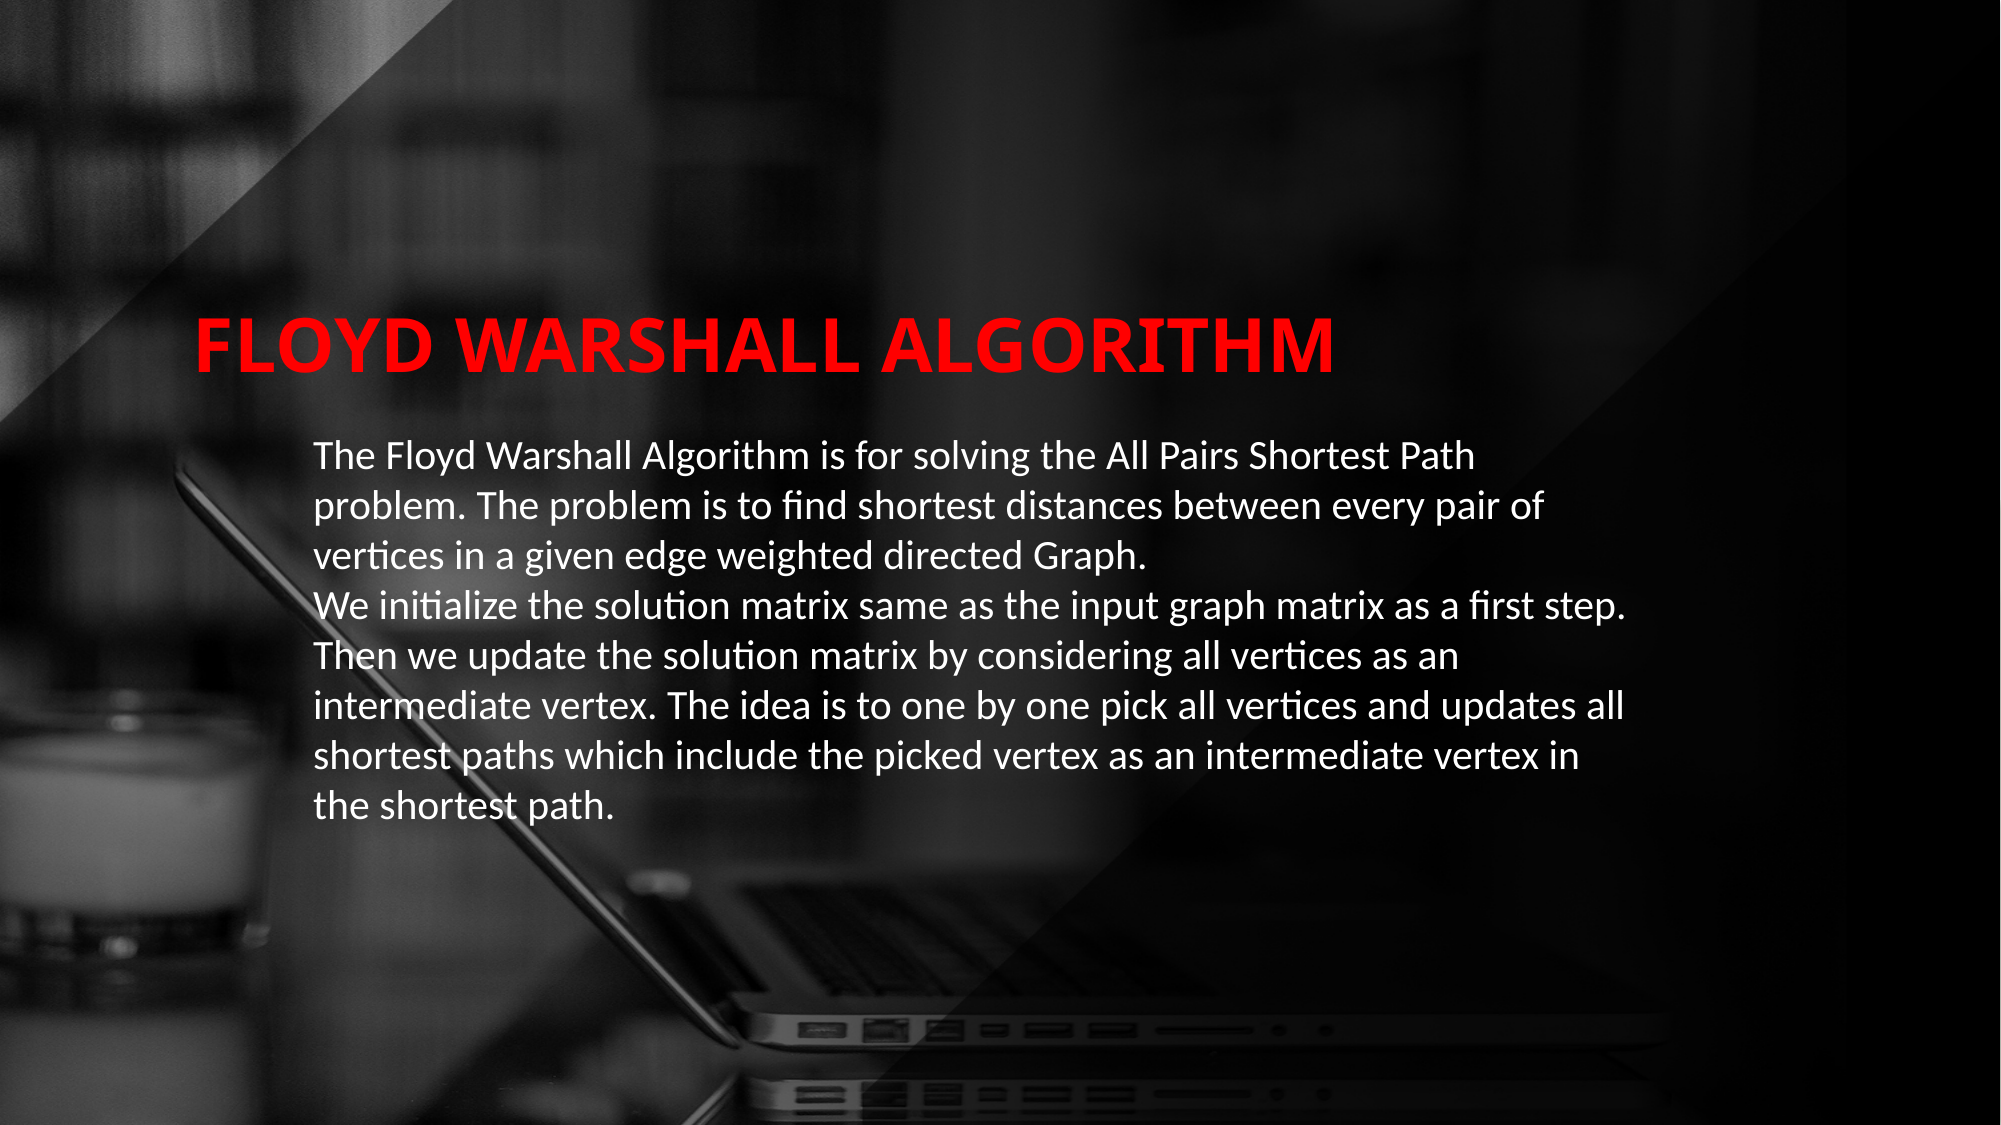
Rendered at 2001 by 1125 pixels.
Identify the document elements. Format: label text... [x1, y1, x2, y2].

text_box The Floyd Warshall Algorithm is for solving the All Pairs Shortest Path problem. The problem is to find shortest distances between every pair of vertices in a given edge weighted directed Graph. We initialize the solution matrix same as the input graph matrix as a first step. Then we update the solution matrix by considering all vertices as an intermediate vertex. The idea is to one by one pick all vertices and updates all shortest paths which include the picked vertex as an intermediate vertex in the shortest path. [298, 370, 1649, 836]
picture [0, 0, 2000, 1125]
title FLOYD WARSHALL ALGORITHM [0, 289, 1355, 507]
